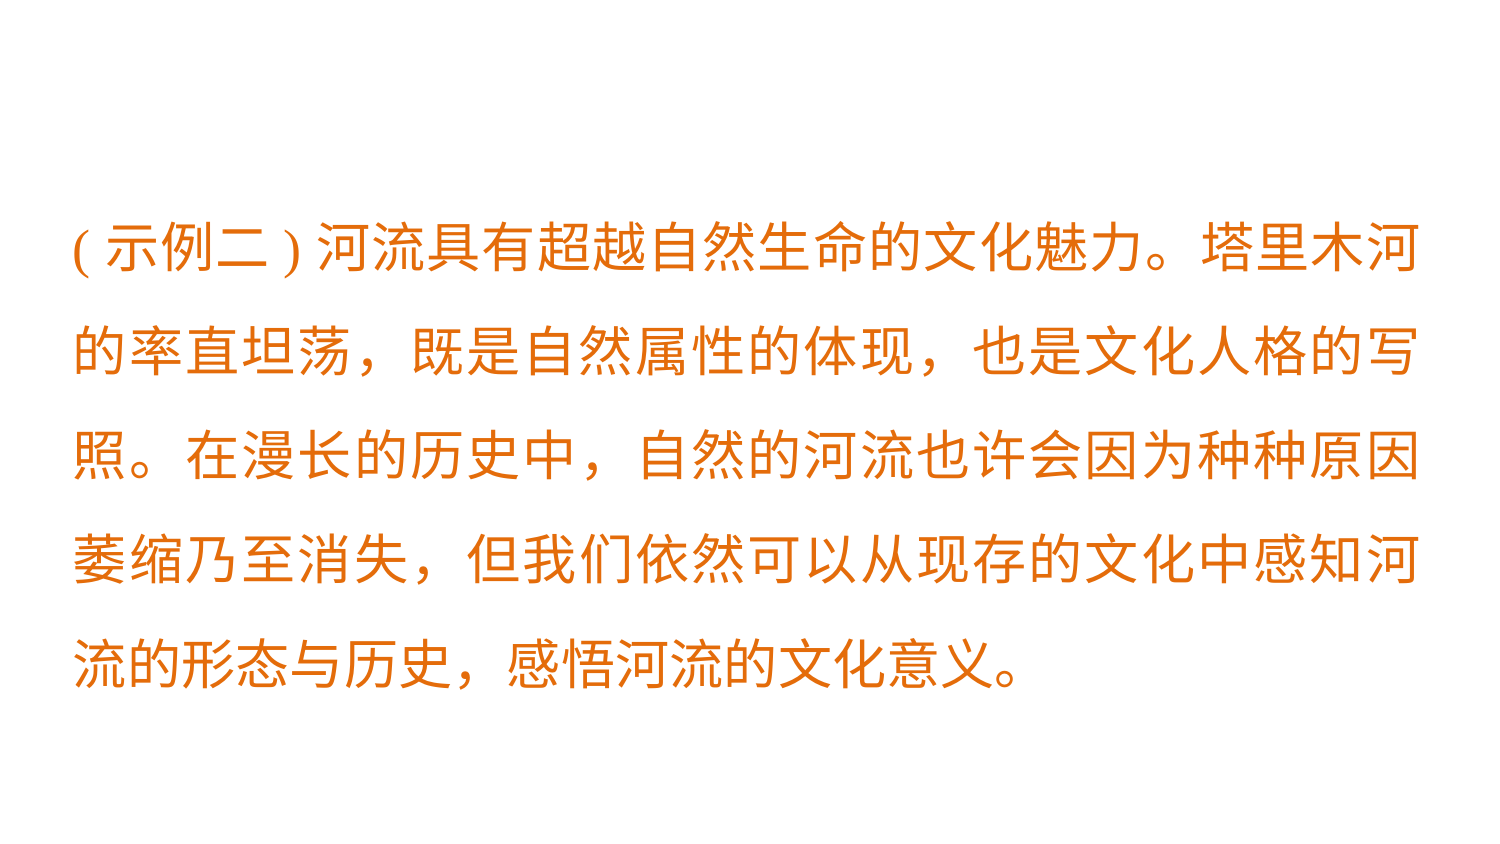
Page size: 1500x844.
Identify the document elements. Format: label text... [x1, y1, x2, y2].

text_box (示例二)河流具有超越自然生命的文化魅力。塔里木河的率直坦荡，既是自然属性的体现，也是文化人格的写照。在漫长的历史中，自然的河流也许会因为种种原因萎缩乃至消失，但我们依然可以从现存的文化中感知河流的形态与历史，感悟河流的文化意义。 [58, 166, 1435, 703]
